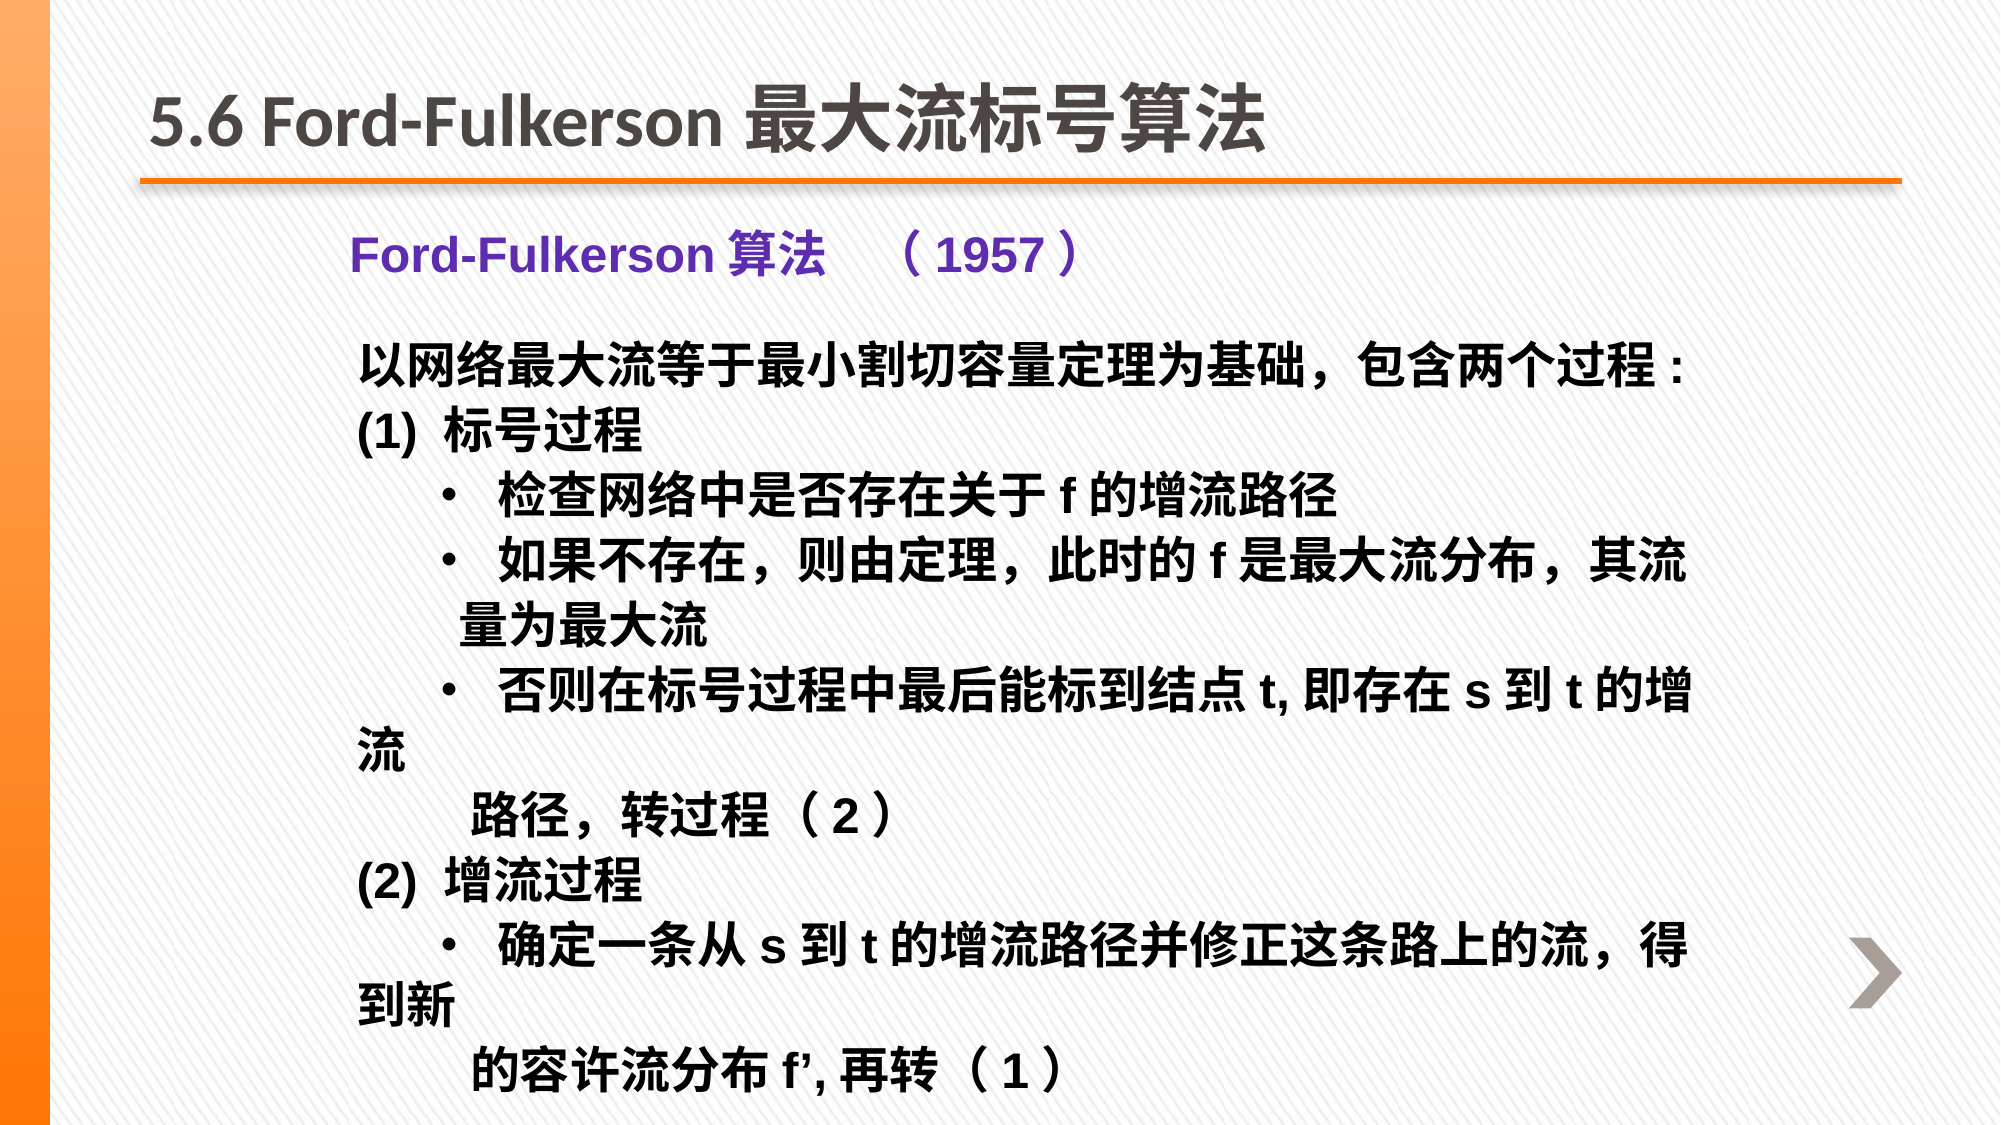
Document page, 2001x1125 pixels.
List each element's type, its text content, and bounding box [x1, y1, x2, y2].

title 5.6 Ford-Fulkerson最大流标号算法 [133, 0, 1896, 170]
text_box Ford-Fulkerson算法 （1957） [334, 215, 1465, 291]
text_box 以网络最大流等于最小割切容量定理为基础，包含两个过程: (1) 标号过程 • 检查网络中是否存在关于f的增流路径 • 如果不存在，则由定理，此时的f是最大流分布，其流 量为最大流 • 否则在标号过程中最后能标到结点t,即存在s到t的增流 路径，转过程（2） (2) 增流过程 • 确定一条从s到t的增流路径并修正这条路上的流，得到新 的容许流分布f’,再转（1） [341, 326, 1745, 1107]
